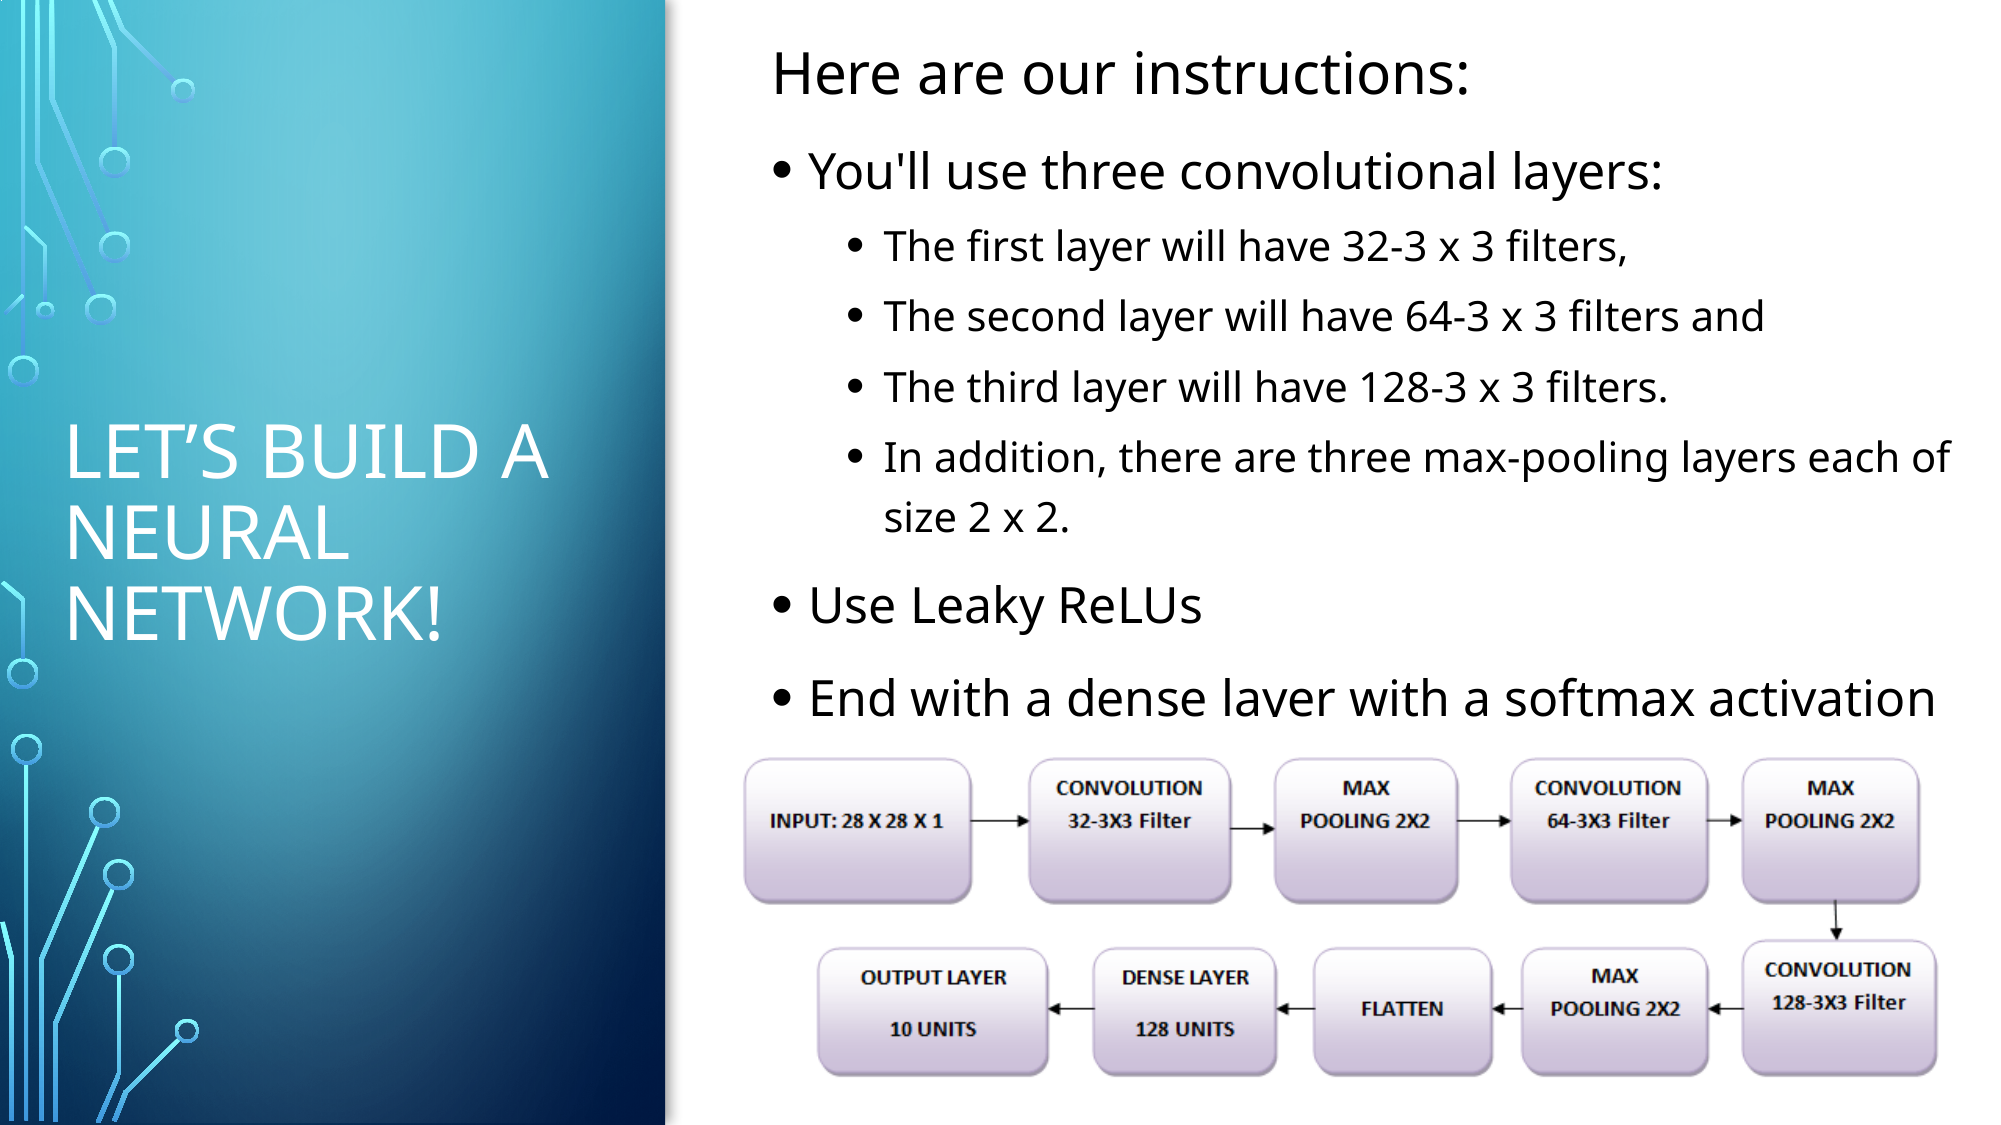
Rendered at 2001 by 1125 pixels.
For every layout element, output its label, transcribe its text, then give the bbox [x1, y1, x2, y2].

picture [731, 717, 1948, 1121]
text_box [678, 0, 2000, 1125]
picture [0, 0, 667, 1125]
list Here are our instructions: You'll use three convolutional layers: The first layer will have 32-3 x 3 filters, The second layer will have 64-3 x 3 filters and The third layer will have 128-3 x 3 filters. In addition, there are three max-pooling layers each of size 2 x 2. Use Leaky ReLUs End with a dense layer with a softmax activation function [756, 15, 1979, 797]
